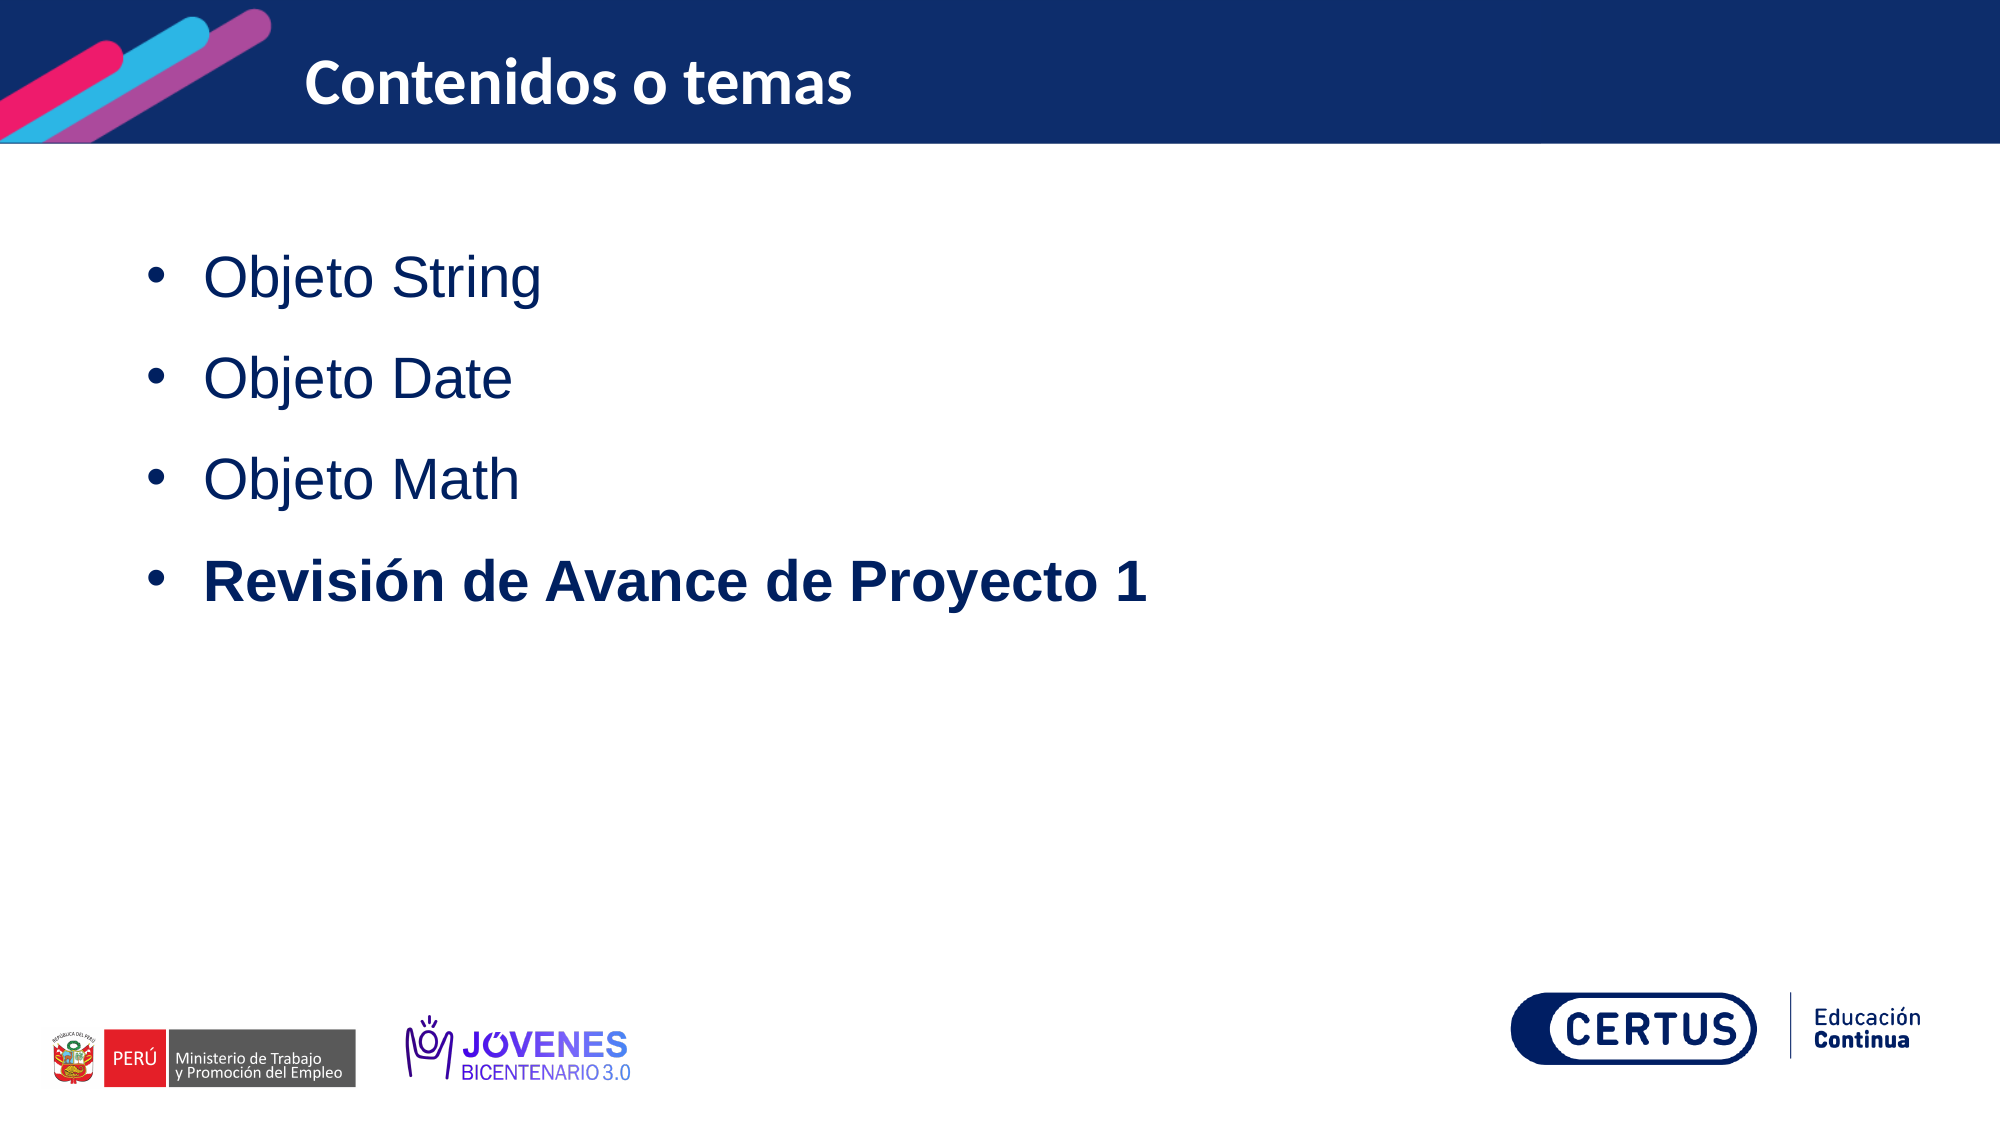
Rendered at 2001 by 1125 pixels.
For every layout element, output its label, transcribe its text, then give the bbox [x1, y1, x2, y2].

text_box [41, 986, 632, 1115]
title Contenidos o temas [290, 22, 1901, 144]
picture [0, 0, 1541, 144]
picture [1503, 964, 1959, 1103]
list Objeto String Objeto Date Objeto Math Revisión de Avance de Proyecto 1 [113, 221, 1851, 911]
